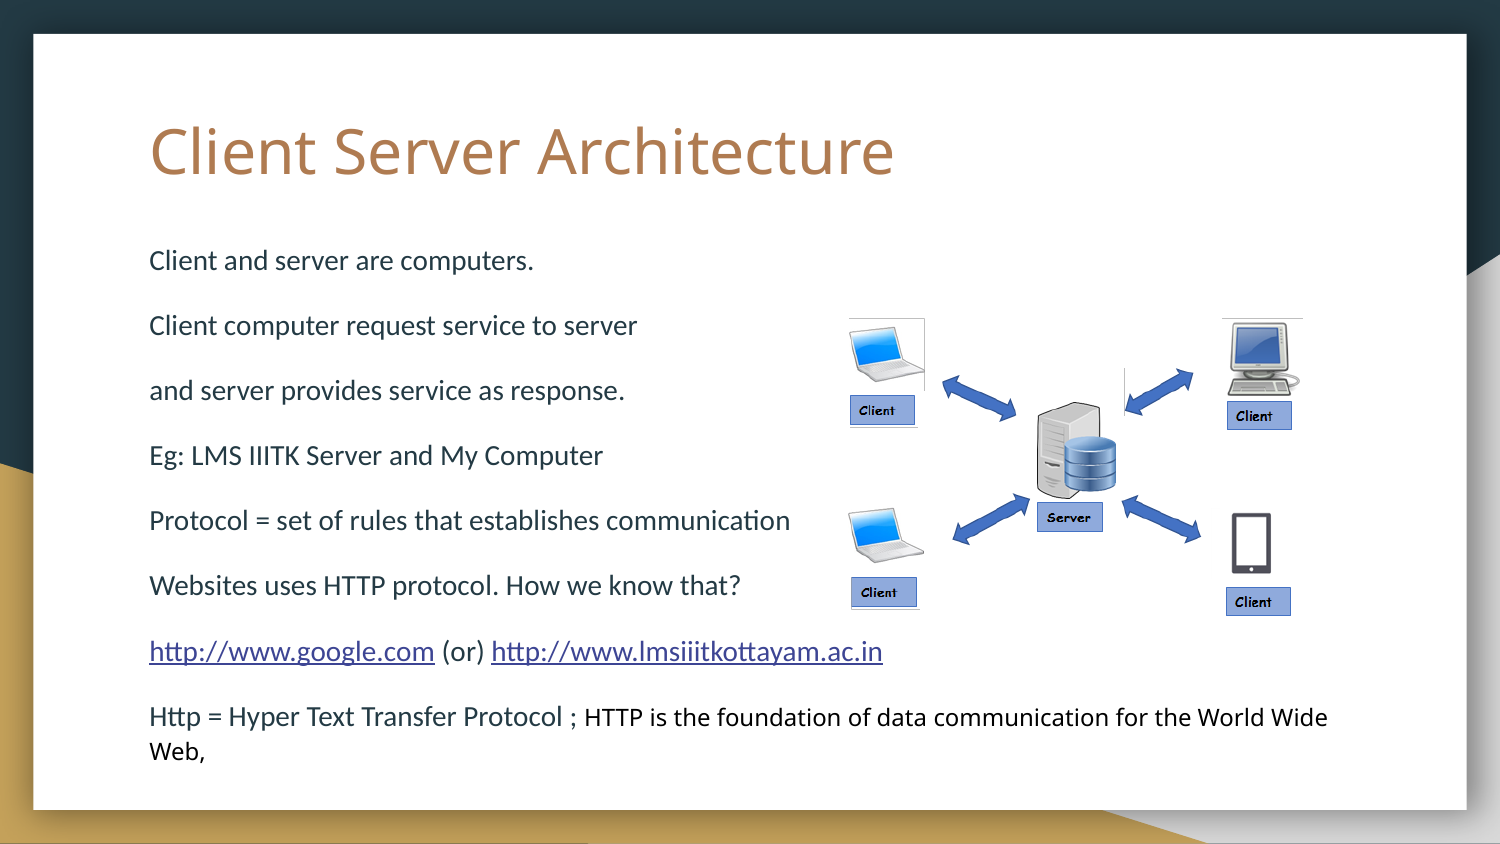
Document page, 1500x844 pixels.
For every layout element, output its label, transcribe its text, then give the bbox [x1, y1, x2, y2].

picture [832, 300, 1325, 629]
title Client Server Architecture [134, 97, 1366, 220]
list Client and server are computers. Client computer request service to server and server provides service as response. Eg: LMS IIITK Server and My Computer Protocol = set of rules that establishes communication Websites uses HTTP protocol. How we know that? http://www.google.com (or) http://www.lmsiiitkottayam.ac.in Http = Hyper Text Transfer Protocol ; HTTP is the foundation of data communication for the World Wide Web, [134, 220, 1366, 729]
